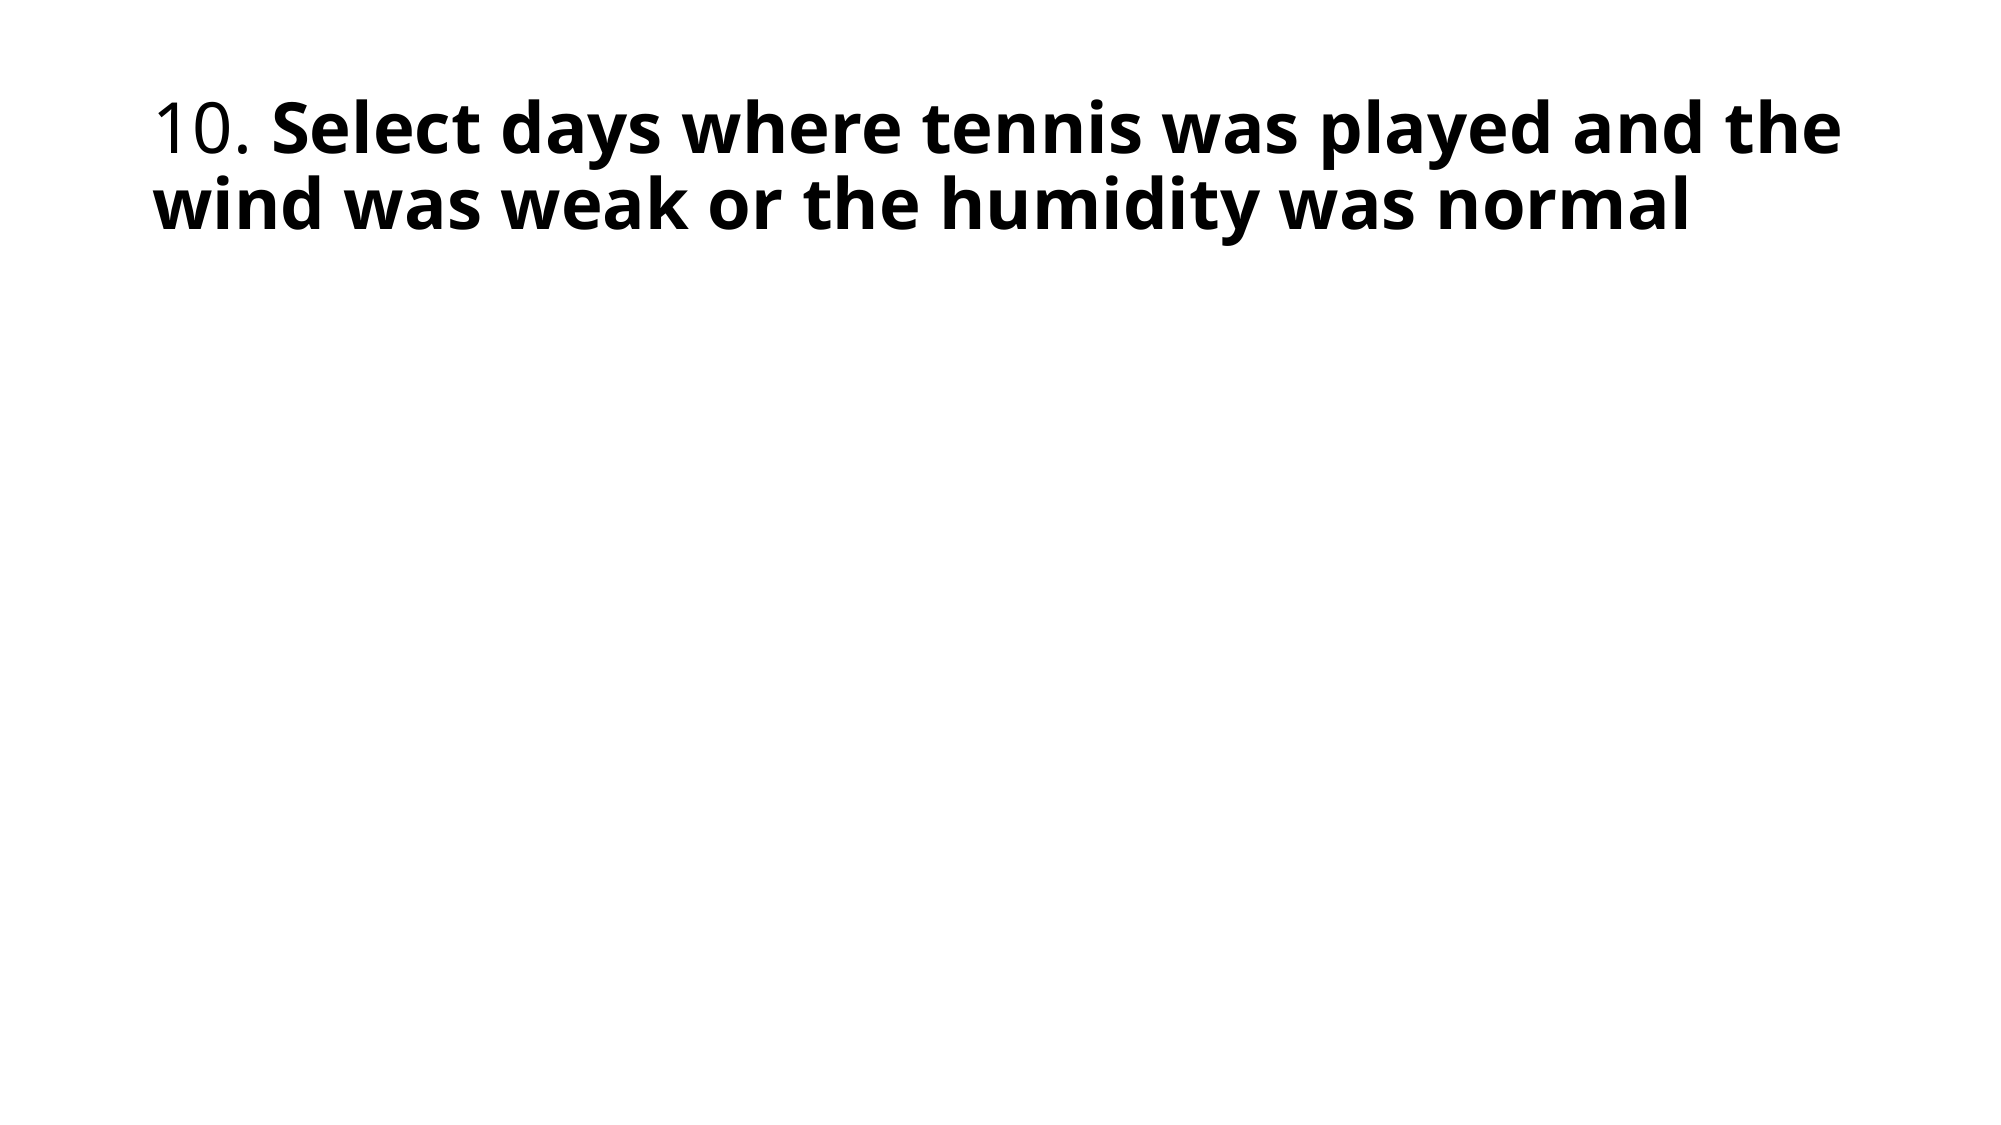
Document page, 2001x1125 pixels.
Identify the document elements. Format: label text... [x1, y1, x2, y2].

title 10. Select days where tennis was played and the wind was weak or the humidity was normal [137, 59, 1863, 278]
